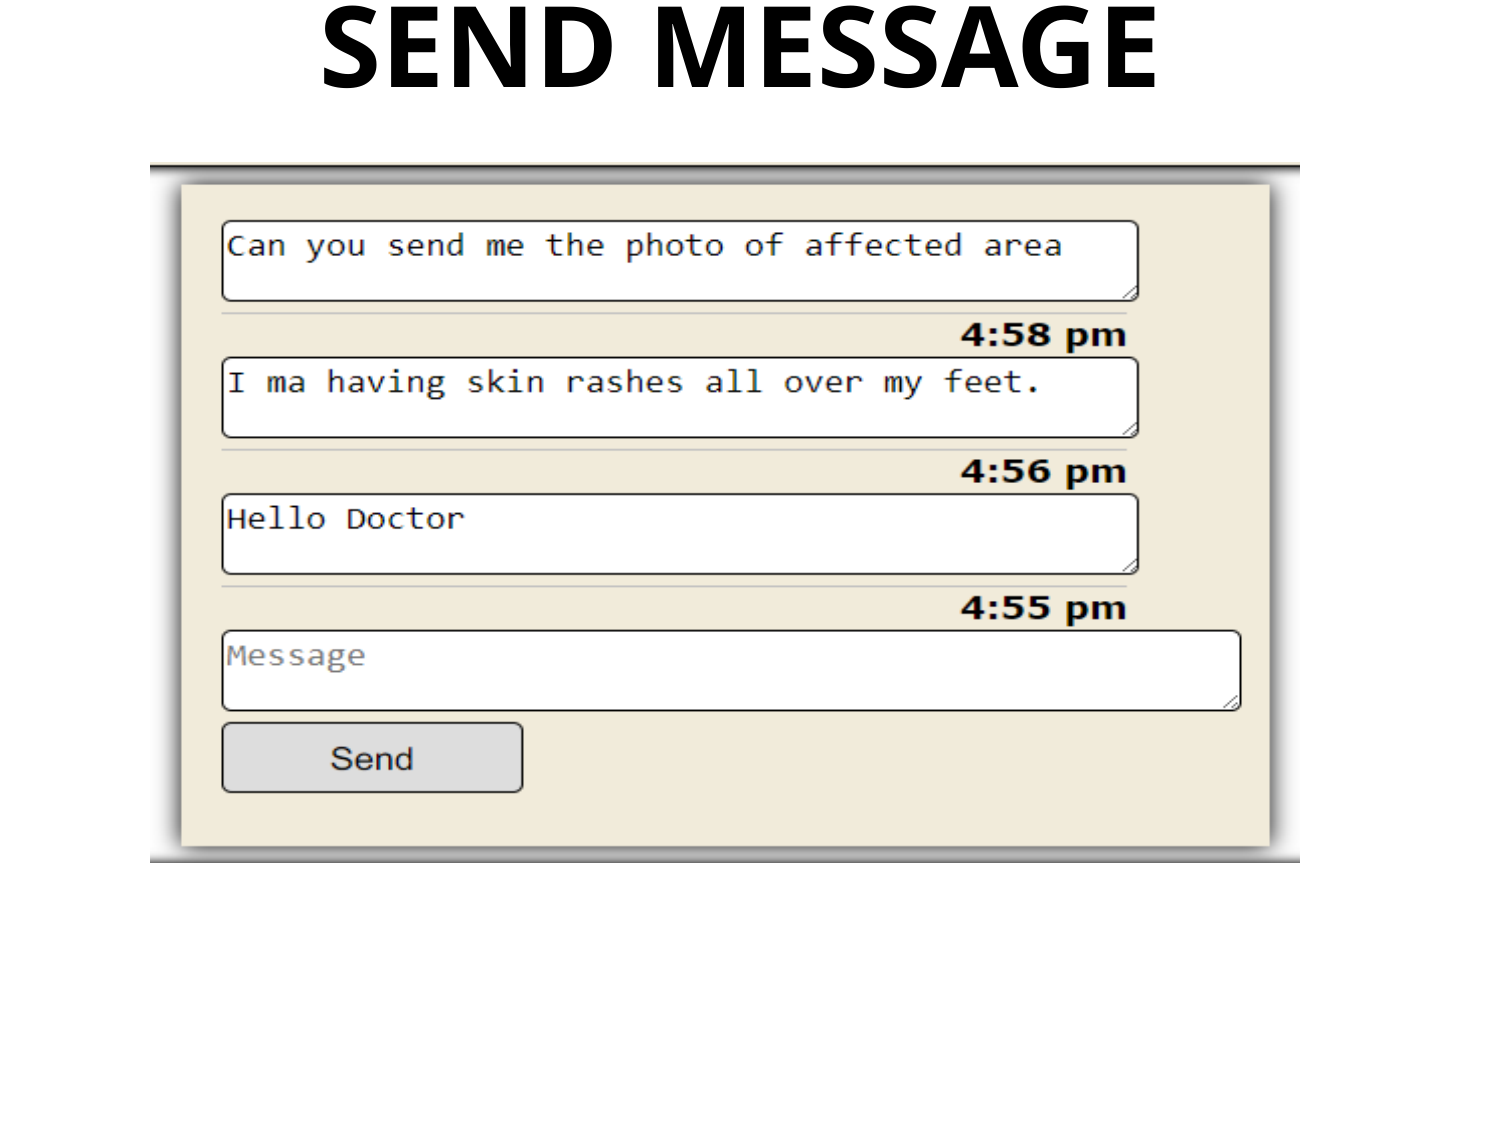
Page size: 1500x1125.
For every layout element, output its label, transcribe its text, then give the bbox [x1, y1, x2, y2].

title SEND MESSAGE [93, 0, 1388, 103]
picture [149, 162, 1300, 863]
